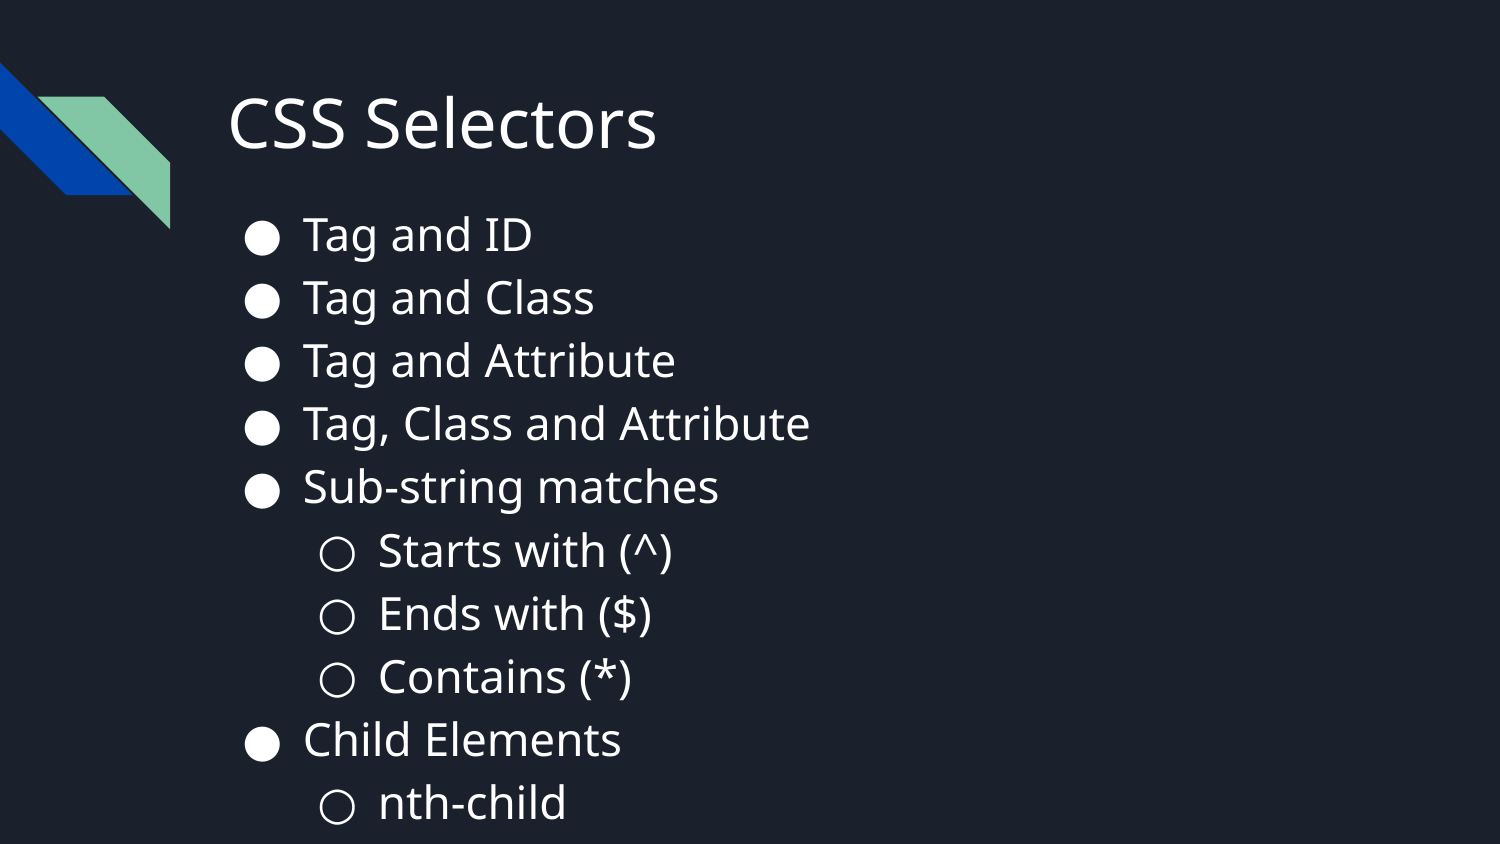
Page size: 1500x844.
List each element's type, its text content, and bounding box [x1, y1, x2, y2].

title CSS Selectors [212, 64, 1368, 182]
list Tag and ID Tag and Class Tag and Attribute Tag, Class and Attribute Sub-string matches Starts with (^) Ends with ($) Contains (*) Child Elements nth-child [212, 182, 1368, 660]
